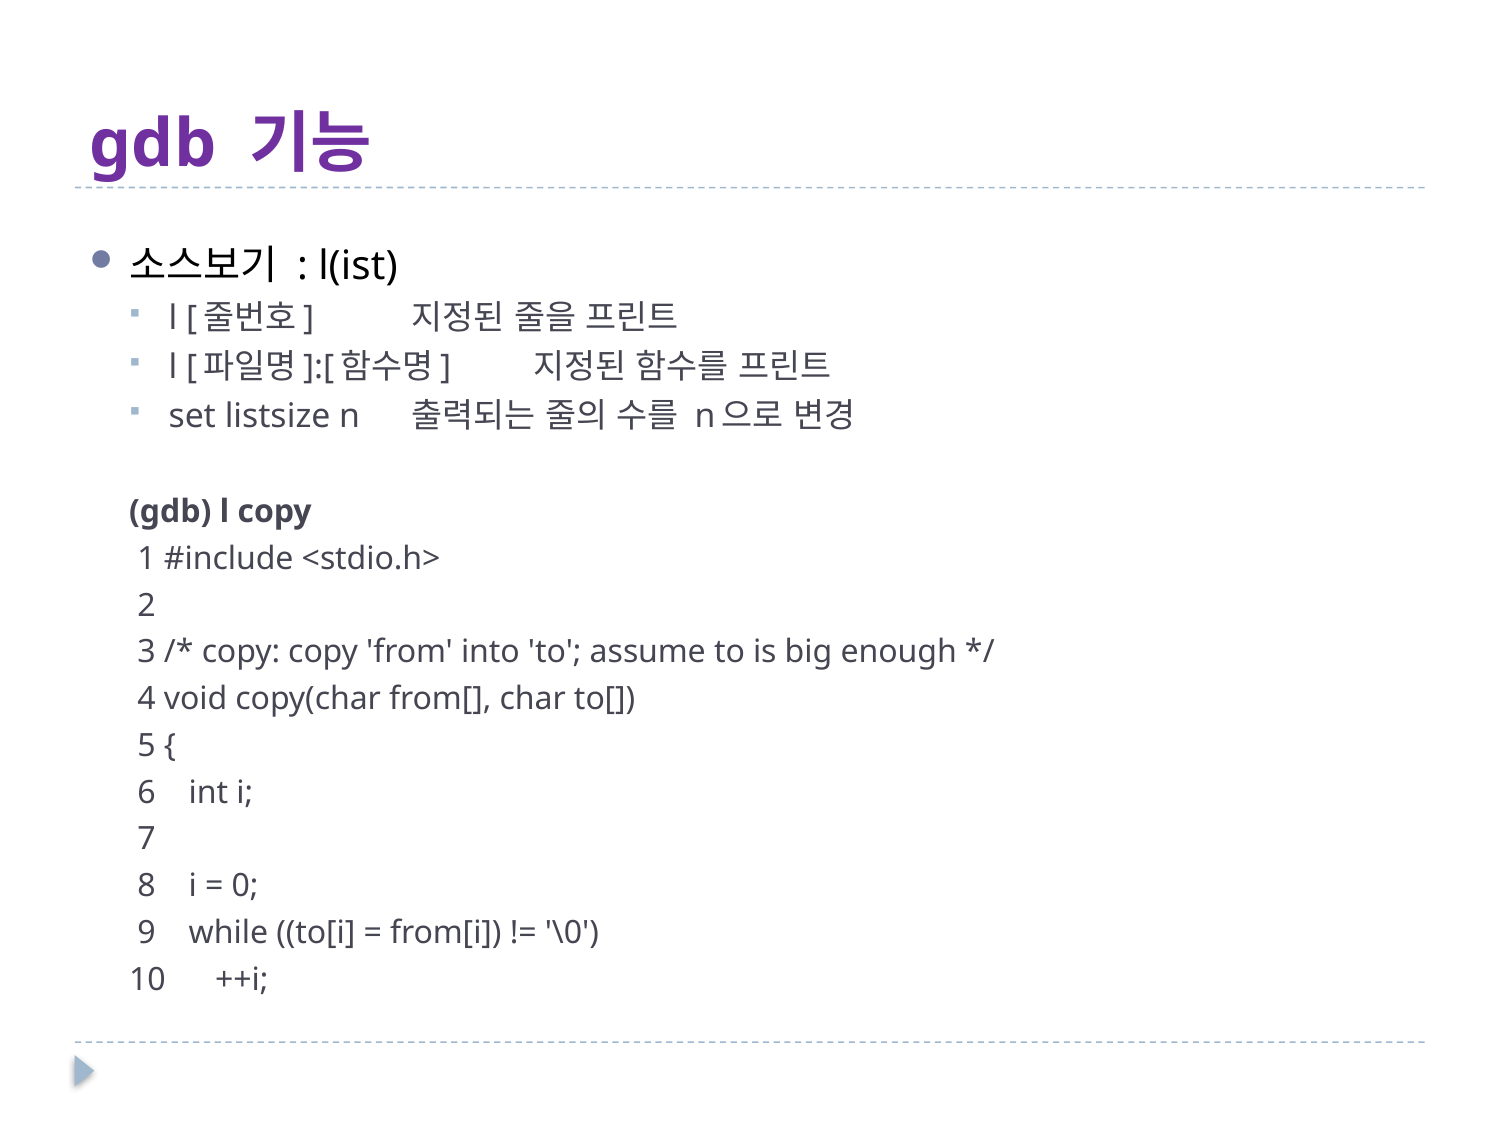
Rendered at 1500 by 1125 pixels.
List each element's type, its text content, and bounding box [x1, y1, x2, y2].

list 소스보기 : l(ist) l [줄번호] 지정된 줄을 프린트 l [파일명]:[함수명] 지정된 함수를 프린트 set listsize n 출력되는 줄의 수를 n으로 변경 (gdb) l copy 1 #include <stdio.h> 2 3 /* copy: copy 'from' into 'to'; assume to is big enough */ 4 void copy(char from[], char to[]) 5 { 6 int i; 7 8 i = 0; 9 while ((to[i] = from[i]) != '\0') 10 ++i; [75, 231, 1425, 1010]
title gdb 기능 [75, 24, 1425, 188]
